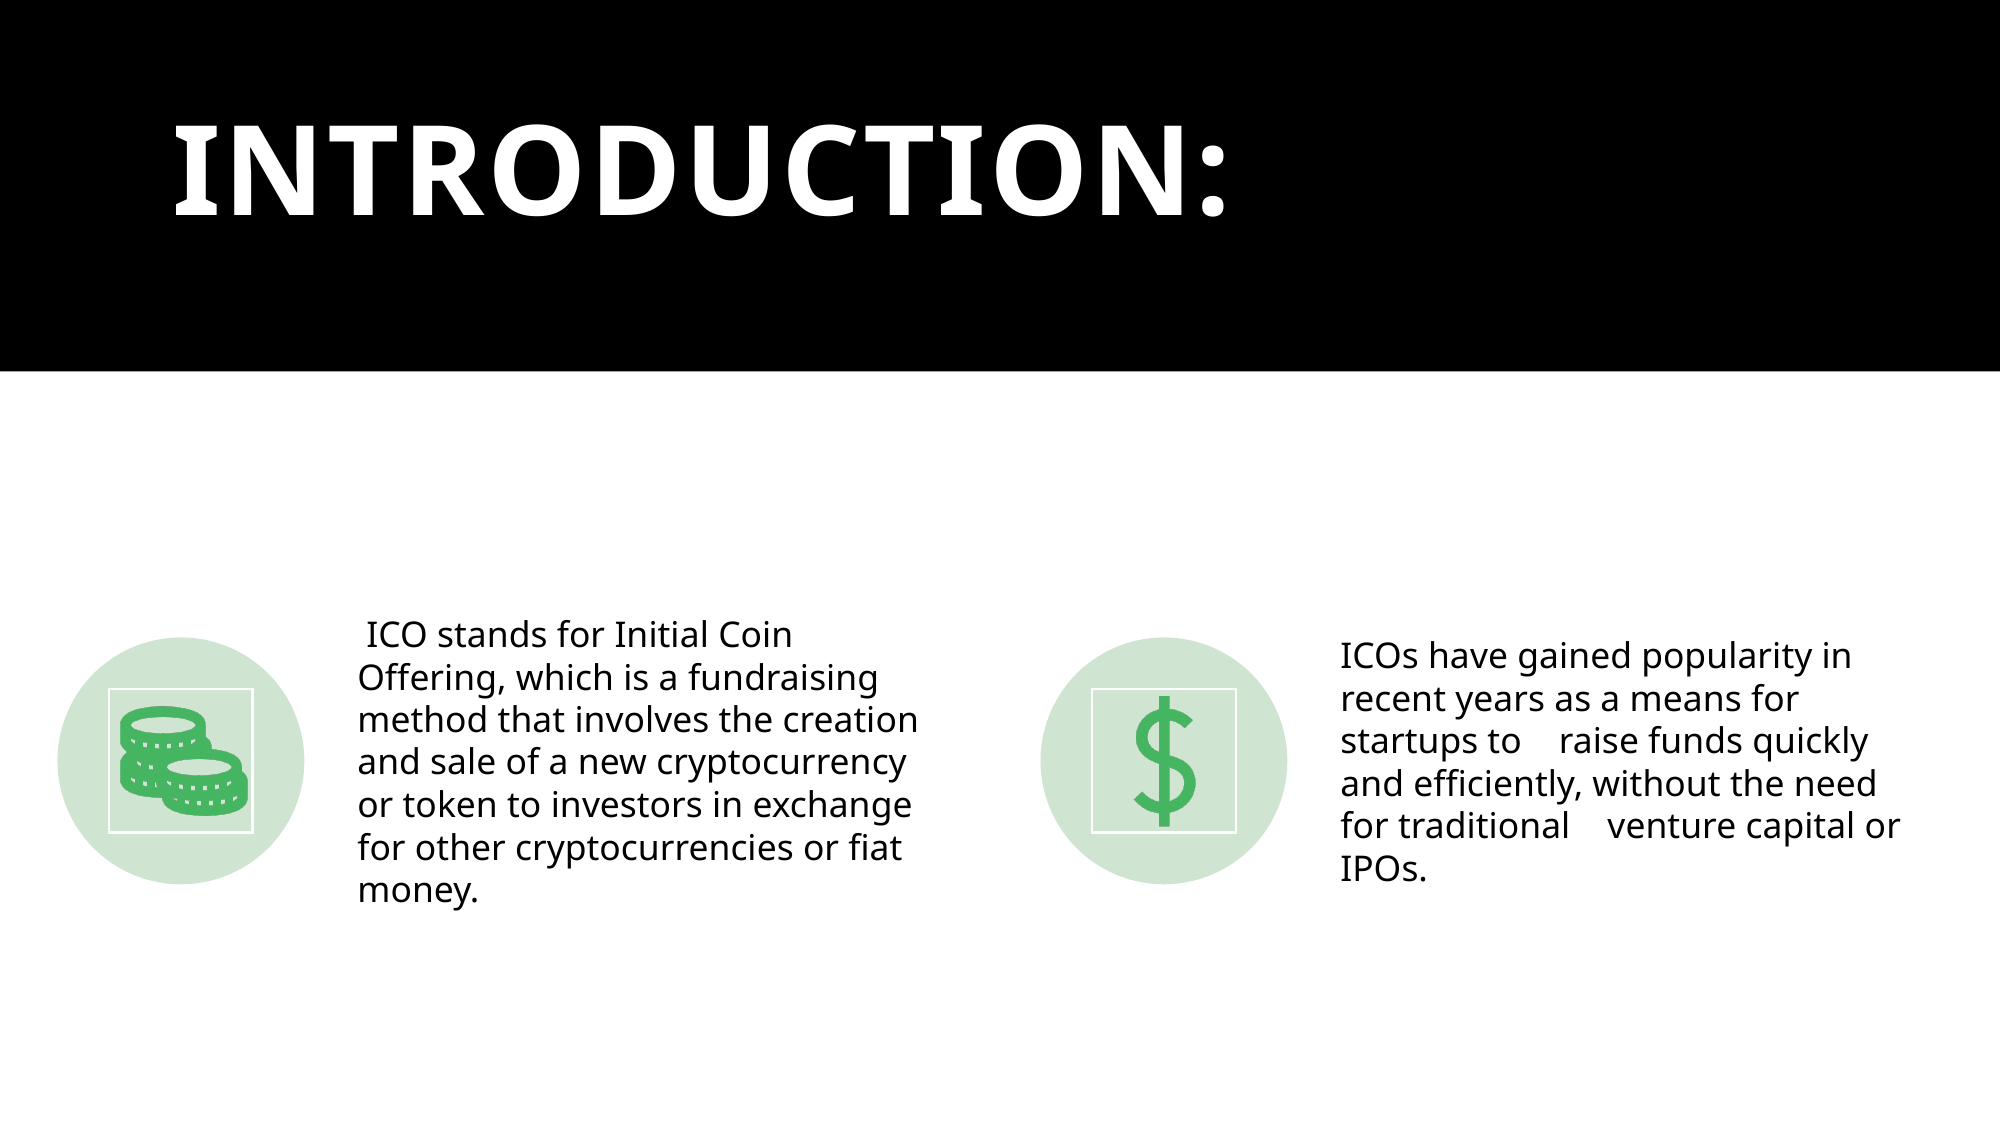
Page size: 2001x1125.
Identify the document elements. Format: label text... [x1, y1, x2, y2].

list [45, 424, 1935, 1098]
title Introduction: [157, 52, 1842, 299]
